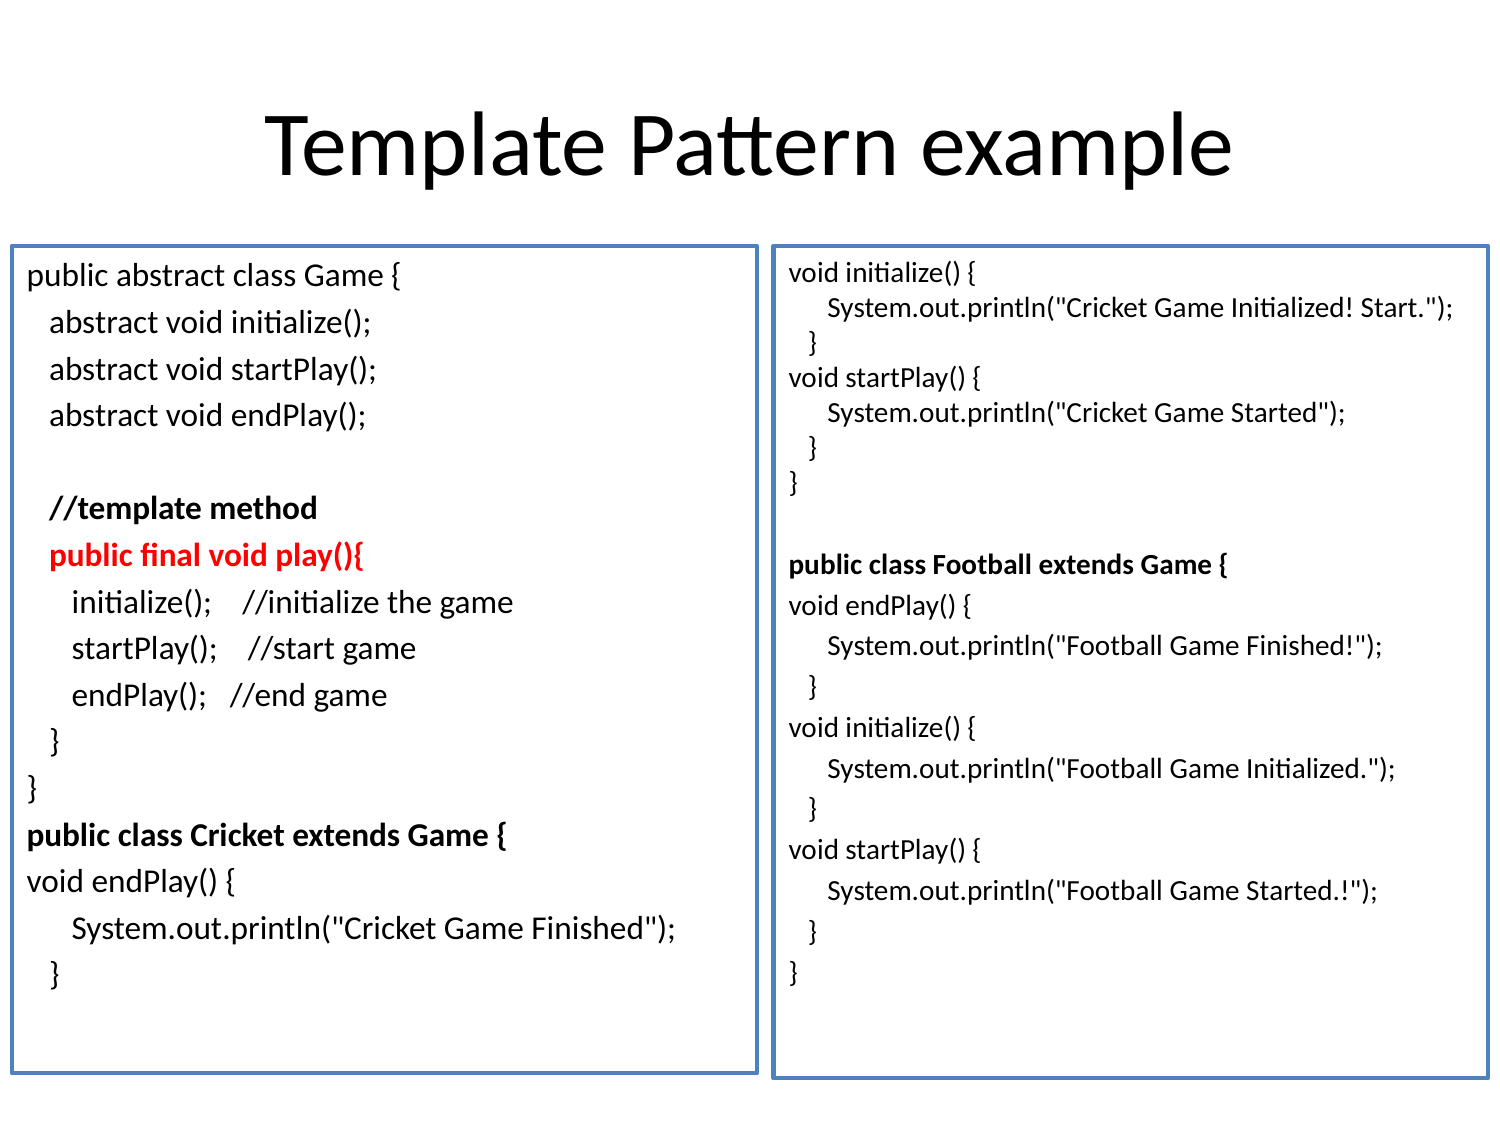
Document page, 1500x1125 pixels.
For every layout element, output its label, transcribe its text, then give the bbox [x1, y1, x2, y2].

list public abstract class Game { abstract void initialize(); abstract void startPlay(); abstract void endPlay(); //template method public final void play(){ initialize(); //initialize the game startPlay(); //start game endPlay(); //end game } } public class Cricket extends Game { void endPlay() { System.out.println("Cricket Game Finished"); } [10, 244, 759, 1075]
title Template Pattern example [75, 45, 1425, 233]
text_box void initialize() { System.out.println("Cricket Game Initialized! Start."); } void startPlay() { System.out.println("Cricket Game Started"); } } public class Football extends Game { void endPlay() { System.out.println("Football Game Finished!"); } void initialize() { System.out.println("Football Game Initialized."); } void startPlay() { System.out.println("Football Game Started.!"); } } [771, 244, 1490, 1080]
